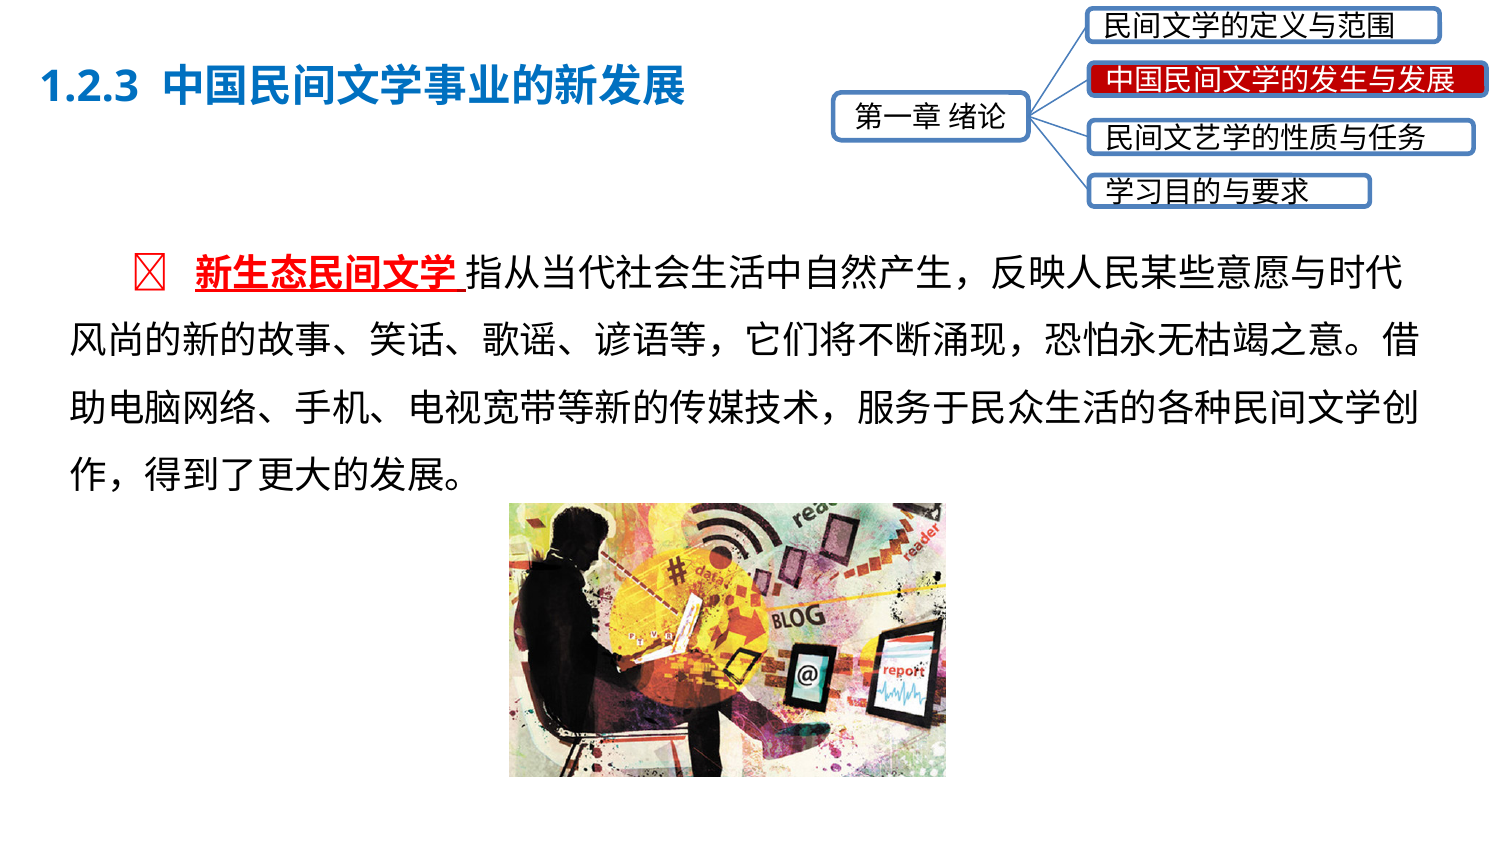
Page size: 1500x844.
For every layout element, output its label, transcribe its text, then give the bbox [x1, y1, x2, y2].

text_box 1.2.3 中国民间文学事业的新发展 [27, 25, 827, 116]
text_box  新生态民间文学 指从当代社会生活中自然产生，反映人民某些意愿与时代风尚的新的故事、笑话、歌谣、谚语等，它们将不断涌现，恐怕永无枯竭之意。借助电脑网络、手机、电视宽带等新的传媒技术，服务于民众生活的各种民间文学创作，得到了更大的发展。 [58, 220, 1435, 502]
picture [508, 503, 946, 777]
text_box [832, 8, 1487, 207]
